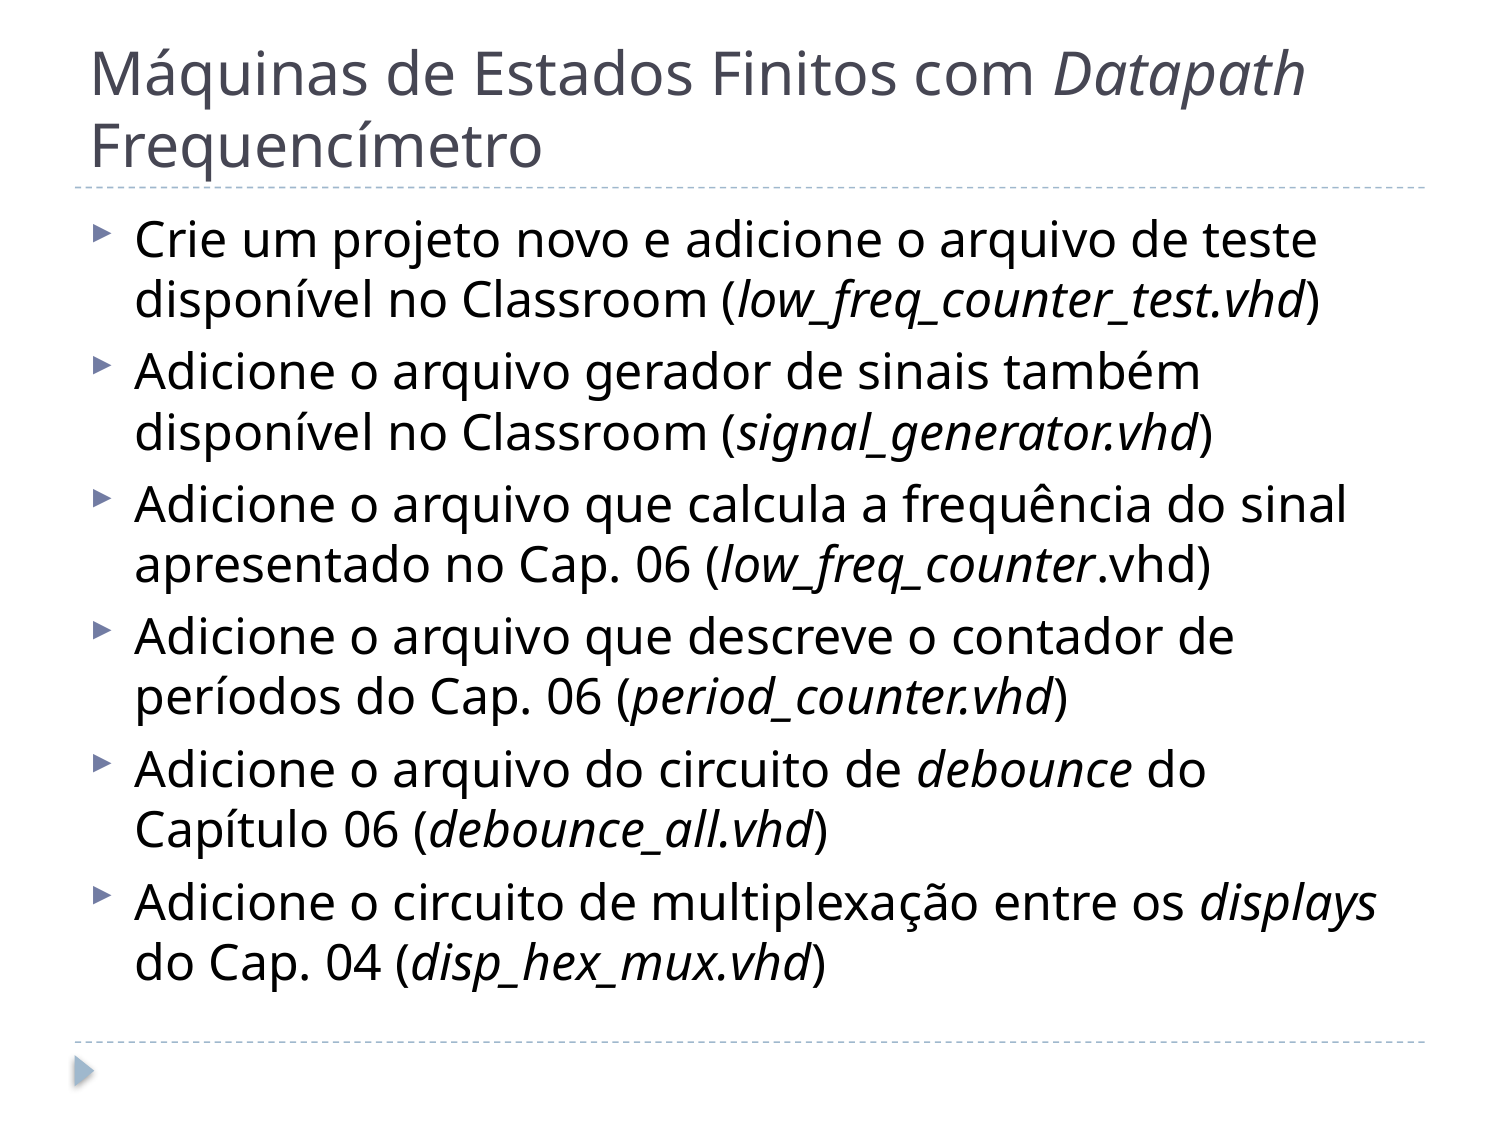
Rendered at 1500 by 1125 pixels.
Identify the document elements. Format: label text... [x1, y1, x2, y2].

list Crie um projeto novo e adicione o arquivo de teste disponível no Classroom (low_freq_counter_test.vhd) Adicione o arquivo gerador de sinais também disponível no Classroom (signal_generator.vhd) Adicione o arquivo que calcula a frequência do sinal apresentado no Cap. 06 (low_freq_counter.vhd) Adicione o arquivo que descreve o contador de períodos do Cap. 06 (period_counter.vhd) Adicione o arquivo do circuito de debounce do Capítulo 06 (debounce_all.vhd) Adicione o circuito de multiplexação entre os displays do Cap. 04 (disp_hex_mux.vhd) [75, 200, 1425, 1010]
title Máquinas de Estados Finitos com Datapath Frequencímetro [75, 24, 1425, 188]
